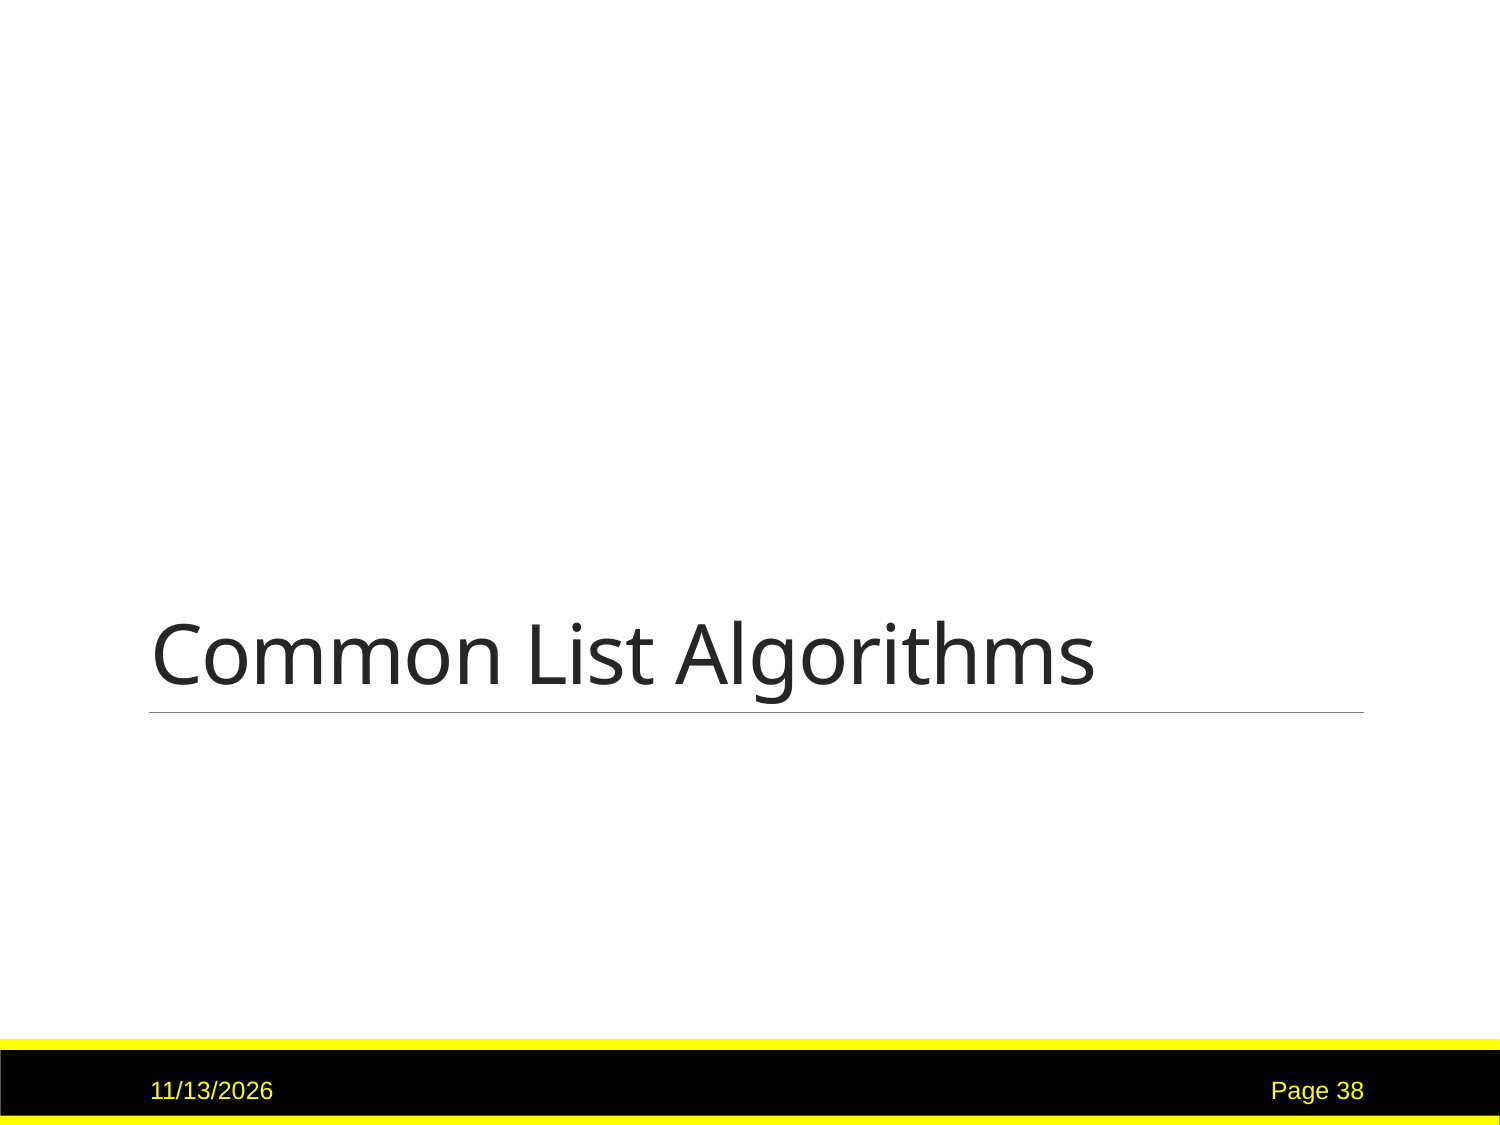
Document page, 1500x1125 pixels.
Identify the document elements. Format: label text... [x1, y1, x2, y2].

title Common List Algorithms [135, 439, 1373, 710]
slide_number Page 38 [1218, 1059, 1380, 1120]
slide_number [135, 1059, 440, 1120]
